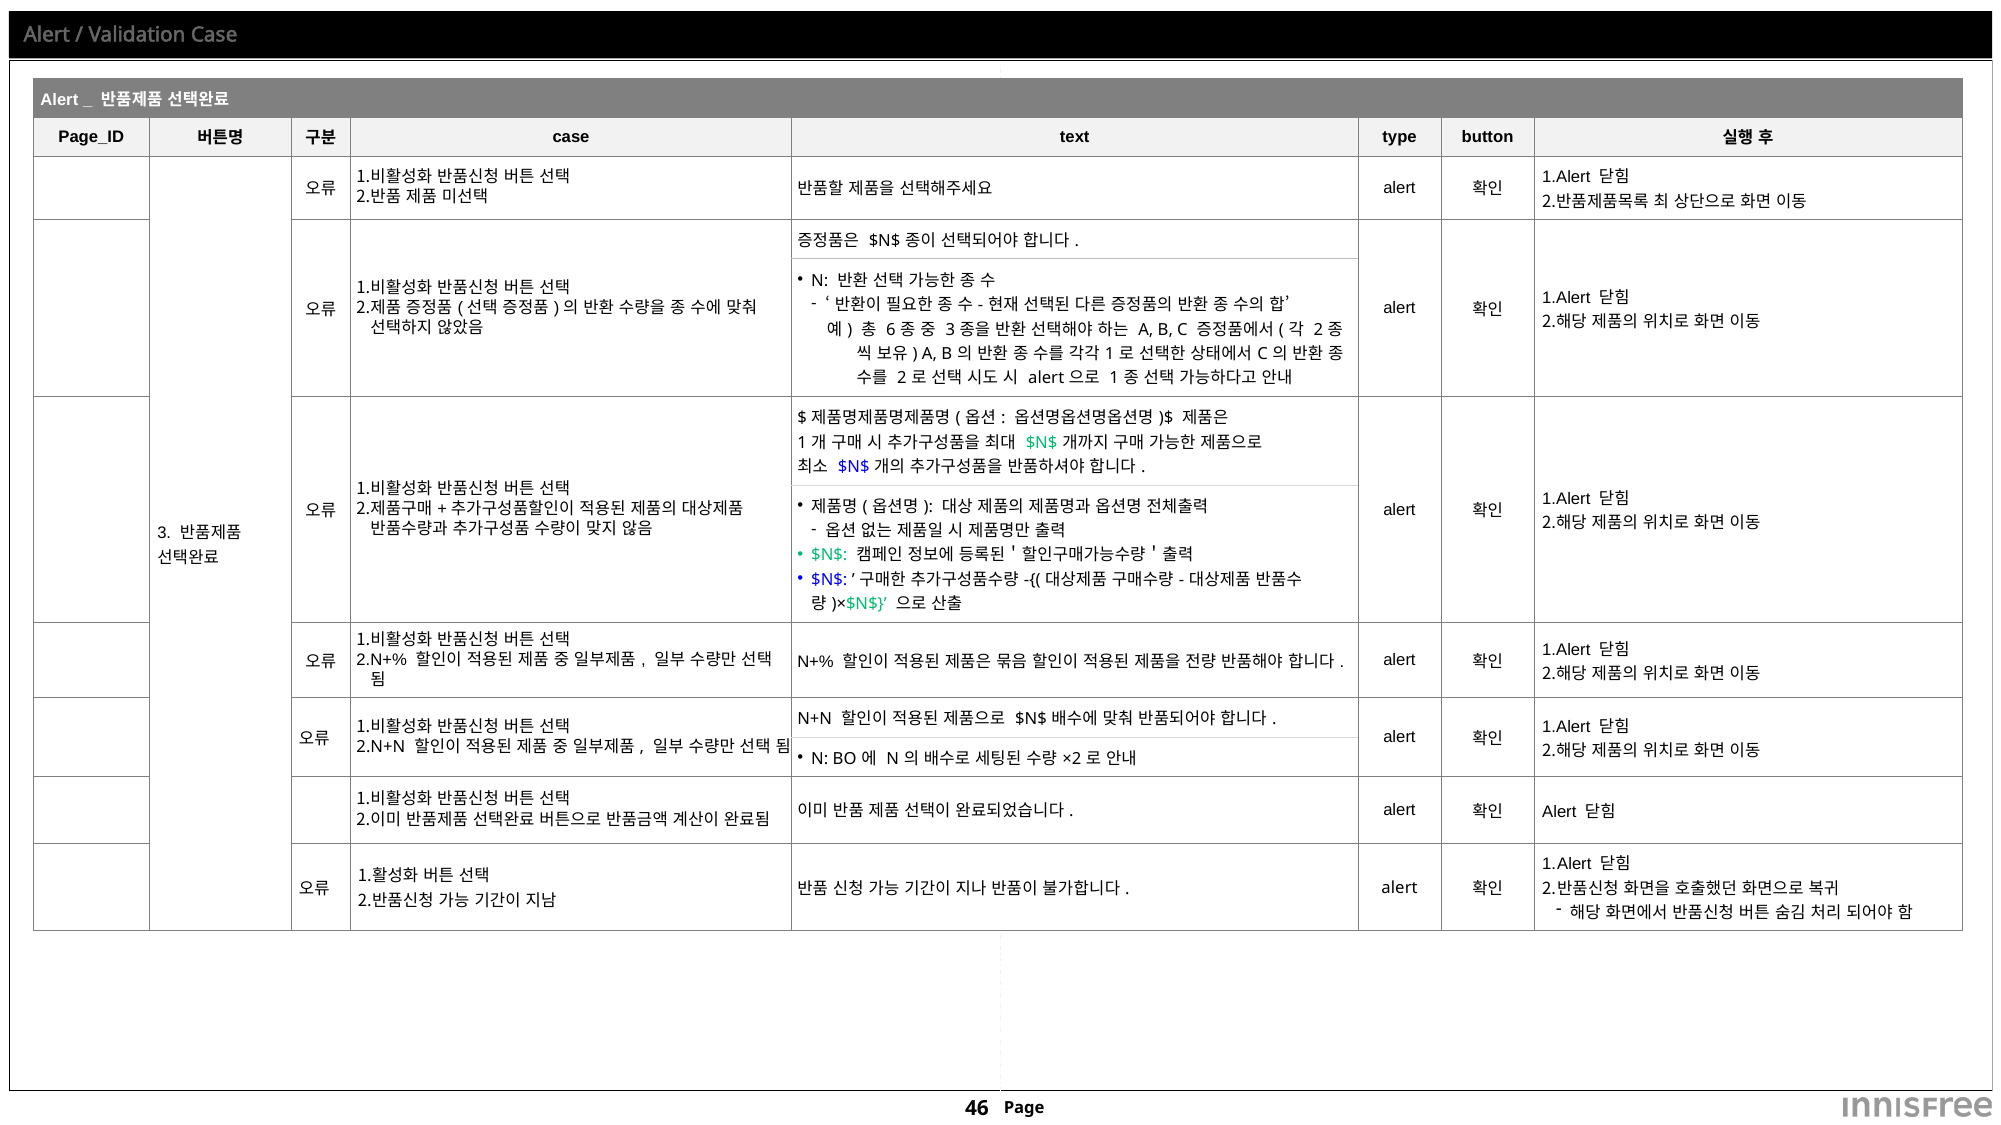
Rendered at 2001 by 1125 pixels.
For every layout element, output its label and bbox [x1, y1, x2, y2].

table_cell [34, 844, 149, 930]
table_cell [351, 623, 791, 697]
table_cell [292, 623, 350, 697]
table_cell [1359, 698, 1441, 776]
table_cell [1535, 623, 1962, 697]
table_cell [792, 777, 1358, 843]
table_cell [1359, 777, 1441, 843]
table_cell [34, 118, 149, 156]
table_cell [34, 397, 149, 622]
table_cell [1359, 220, 1441, 396]
table_cell [1442, 698, 1534, 776]
table_cell [1442, 220, 1534, 396]
table_cell [292, 220, 350, 396]
title [8, 11, 1993, 59]
table_cell [1535, 157, 1962, 219]
table_cell [351, 844, 791, 930]
table_cell [1535, 844, 1962, 930]
table_cell [1535, 698, 1962, 776]
table_cell [292, 844, 350, 930]
table_cell [792, 623, 1358, 697]
table_cell [150, 118, 291, 156]
table_cell [150, 157, 291, 930]
table_cell [292, 118, 350, 156]
table_cell [1359, 118, 1441, 156]
table_cell [351, 698, 791, 776]
table_cell [1442, 118, 1534, 156]
table_cell [792, 844, 1358, 930]
table_cell [34, 157, 149, 219]
table_cell [792, 118, 1358, 156]
table_cell [792, 698, 1358, 737]
table_cell [792, 486, 1358, 622]
table_header [34, 79, 1962, 117]
table_cell [351, 397, 791, 622]
picture [1843, 1097, 1992, 1117]
table_cell [351, 118, 791, 156]
table_cell [1442, 777, 1534, 843]
table_cell [351, 157, 791, 219]
table_cell [292, 157, 350, 219]
table_cell [792, 220, 1358, 258]
table_cell [1359, 844, 1441, 930]
table_cell [1442, 623, 1534, 697]
table_cell [792, 738, 1358, 776]
table_cell [1359, 397, 1441, 622]
table_cell [34, 777, 149, 843]
table_cell [1535, 220, 1962, 396]
table_cell [1535, 777, 1962, 843]
table_cell [1442, 844, 1534, 930]
table_cell [1359, 623, 1441, 697]
table_cell [1359, 157, 1441, 219]
table_cell [351, 220, 791, 396]
table_cell [1442, 397, 1534, 622]
table_cell [351, 777, 791, 843]
table_cell [1535, 397, 1962, 622]
table_cell [292, 397, 350, 622]
table_cell [292, 698, 350, 776]
table_cell [292, 777, 350, 843]
table_cell [792, 259, 1358, 396]
table_cell [792, 157, 1358, 219]
table_cell [792, 397, 1358, 485]
table_cell [1442, 157, 1534, 219]
table_cell [34, 220, 149, 396]
table_cell [34, 698, 149, 776]
table_cell [1535, 118, 1962, 156]
table_cell [34, 623, 149, 697]
